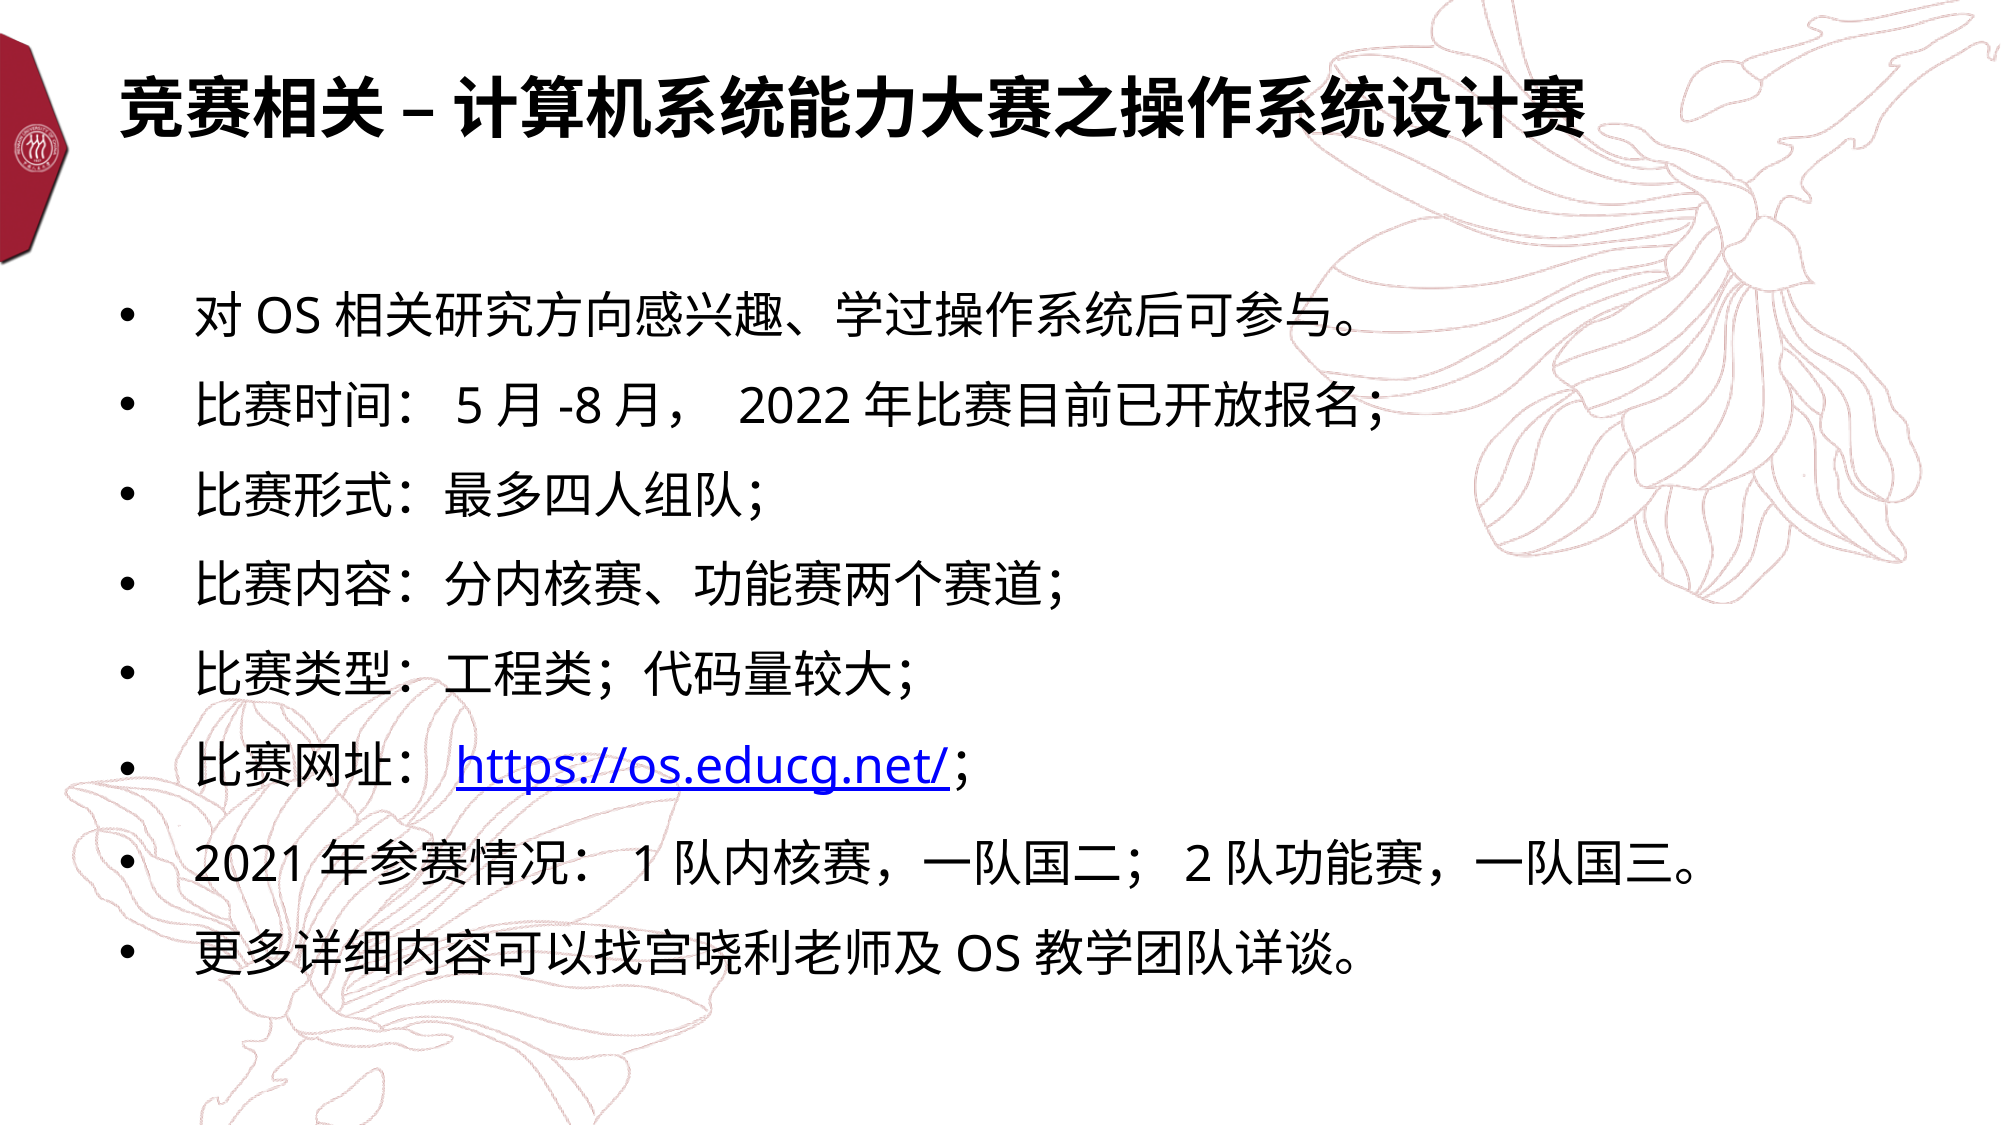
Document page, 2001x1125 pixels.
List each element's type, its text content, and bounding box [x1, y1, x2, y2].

title 竞赛相关 – 计算机系统能力大赛之操作系统设计赛 [99, 45, 1900, 233]
picture [0, 22, 74, 282]
list 对OS相关研究方向感兴趣、学过操作系统后可参与。 比赛时间：5月-8月， 2022年比赛目前已开放报名； 比赛形式：最多四人组队； 比赛内容：分内核赛、功能赛两个赛道； 比赛类型：工程类；代码量较大； 比赛网址：https://os.educg.net/； 2021年参赛情况：1队内核赛，一队国二；2队功能赛，一队国三。 更多详细内容可以找宫晓利老师及OS教学团队详谈。 [99, 262, 1900, 1005]
